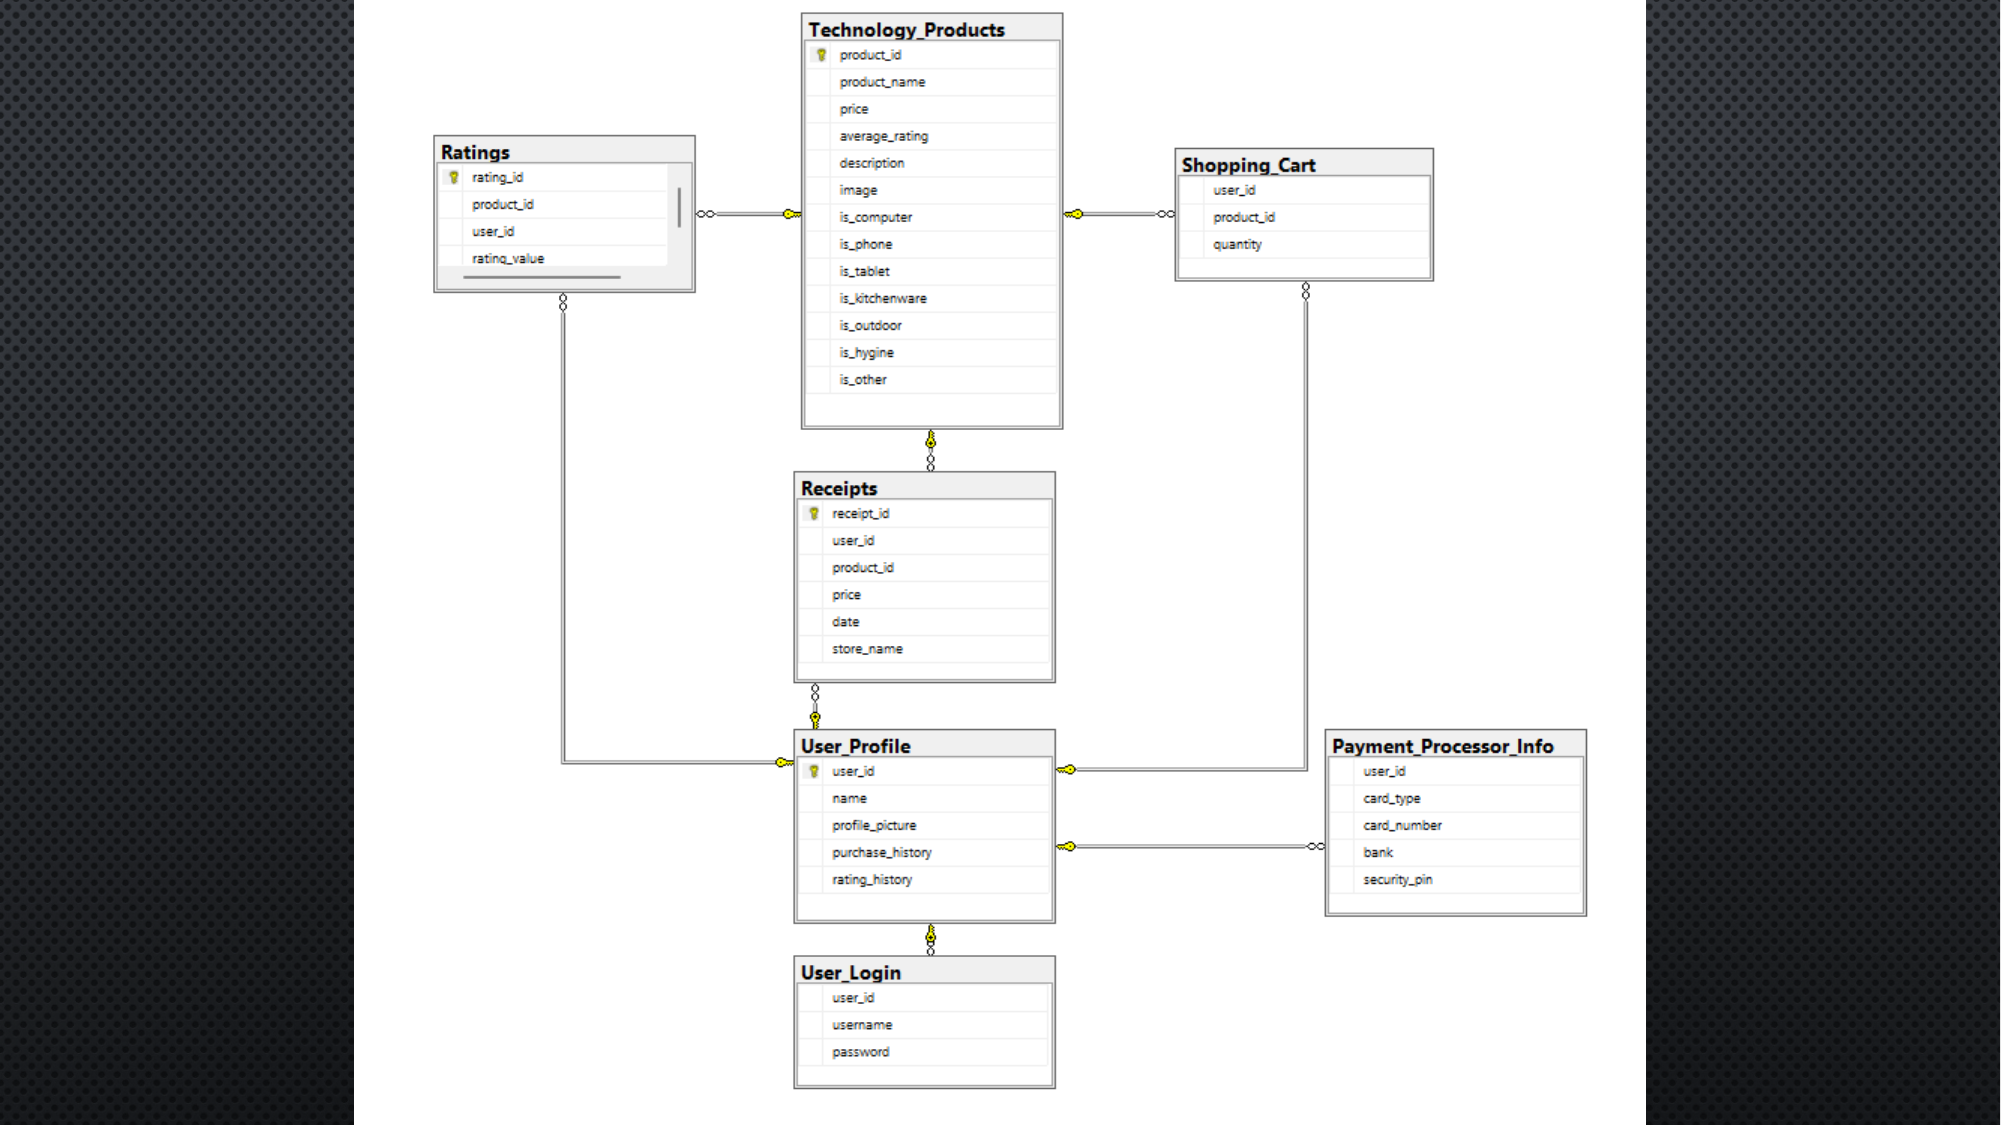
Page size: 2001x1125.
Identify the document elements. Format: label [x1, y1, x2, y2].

picture [354, 0, 1646, 1125]
